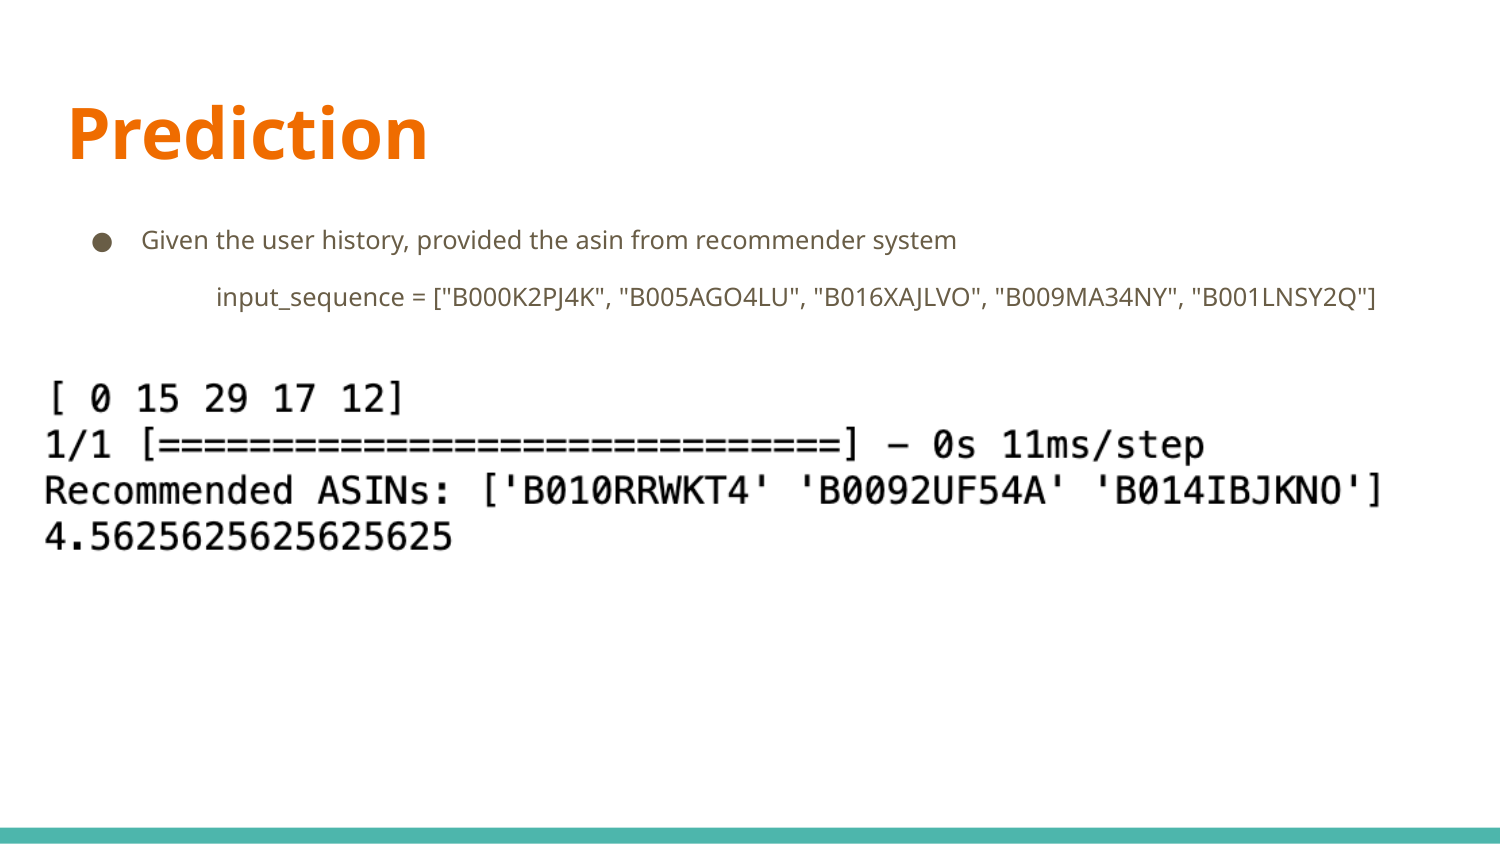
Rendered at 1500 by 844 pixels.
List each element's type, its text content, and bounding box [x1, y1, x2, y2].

picture [24, 361, 1476, 581]
list Given the user history, provided the asin from recommender system input_sequence = ["B000K2PJ4K", "B005AGO4LU", "B016XAJLVO", "B009MA34NY", "B001LNSY2Q"] [51, 207, 1449, 344]
title Prediction [51, 72, 1449, 189]
